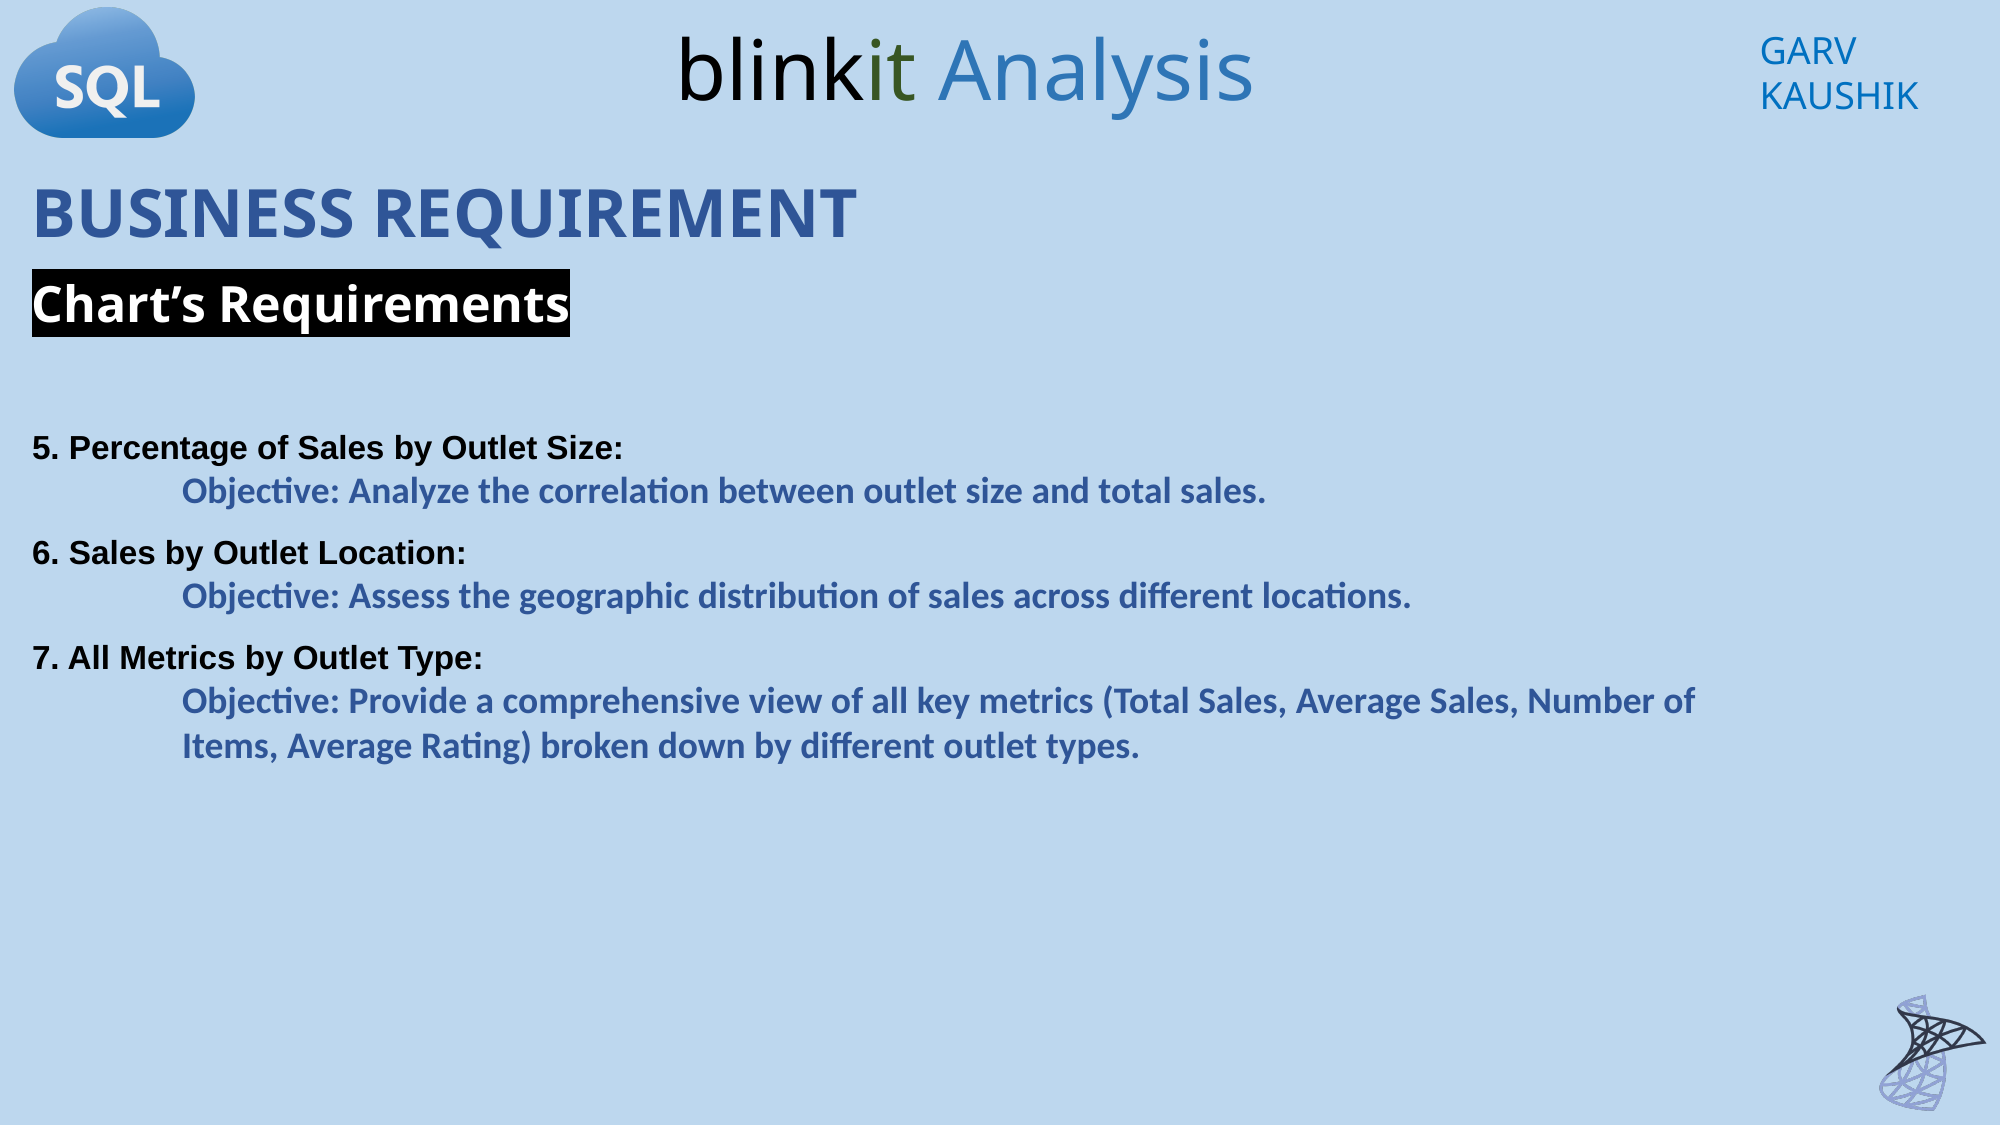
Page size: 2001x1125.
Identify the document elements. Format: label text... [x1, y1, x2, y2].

text_box blinkit Analysis [660, 19, 1340, 116]
text_box GARV KAUSHIK [1744, 19, 2000, 125]
text_box 5. Percentage of Sales by Outlet Size: Objective: Analyze the correlation between outlet size and total sales. 6. Sales by Outlet Location: Objective: Assess the geographic distribution of sales across different locations. 7. All Metrics by Outlet Type: Objective: Provide a comprehensive view of all key metrics (Total Sales, Average Sales, Number of Items, Average Rating) broken down by different outlet types. [17, 418, 1741, 814]
picture [1861, 986, 2000, 1125]
picture [14, 7, 195, 138]
text_box BUSINESS REQUIREMENT [17, 162, 957, 254]
text_box Chart’s Requirements [17, 254, 957, 351]
